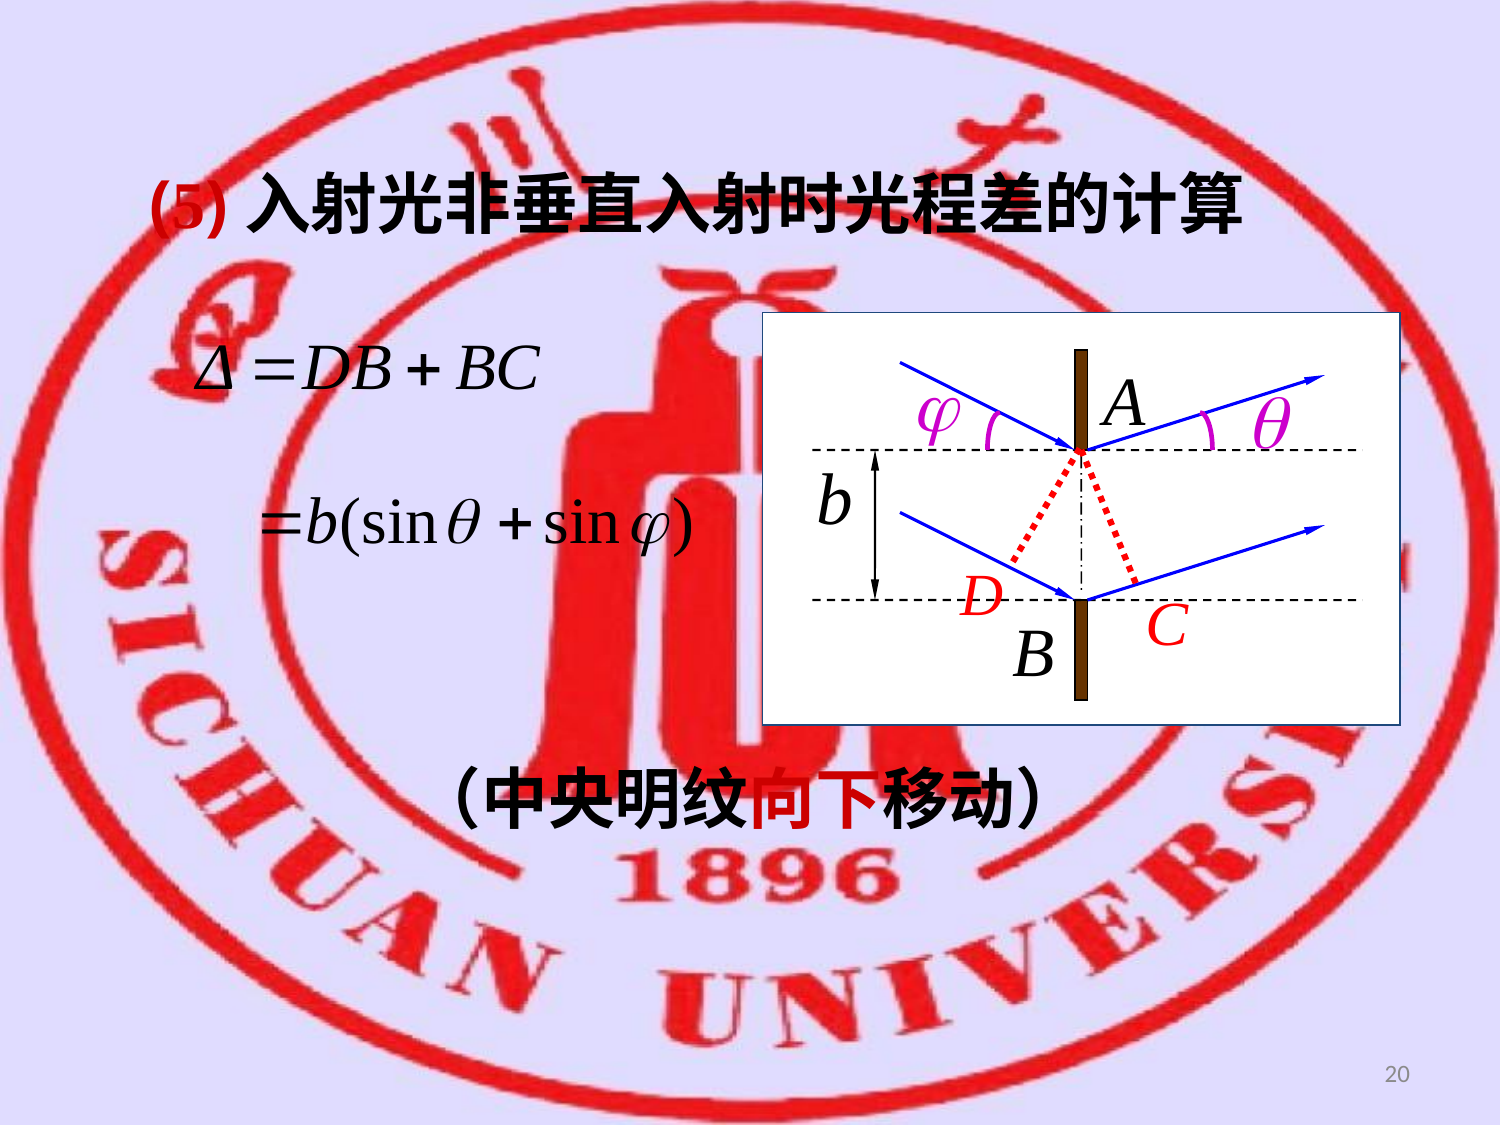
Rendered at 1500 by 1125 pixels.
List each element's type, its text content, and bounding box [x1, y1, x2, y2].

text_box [249, 487, 701, 568]
slide_number 20 [1074, 1042, 1425, 1103]
text_box (5)入射光非垂直入射时光程差的计算 [99, 154, 1325, 250]
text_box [762, 312, 1401, 726]
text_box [1087, 374, 1326, 601]
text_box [187, 337, 551, 399]
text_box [1080, 449, 1198, 658]
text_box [949, 448, 1080, 626]
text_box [899, 362, 1076, 601]
text_box （中央明纹向下移动） [399, 749, 1163, 845]
picture [0, 0, 1500, 1125]
